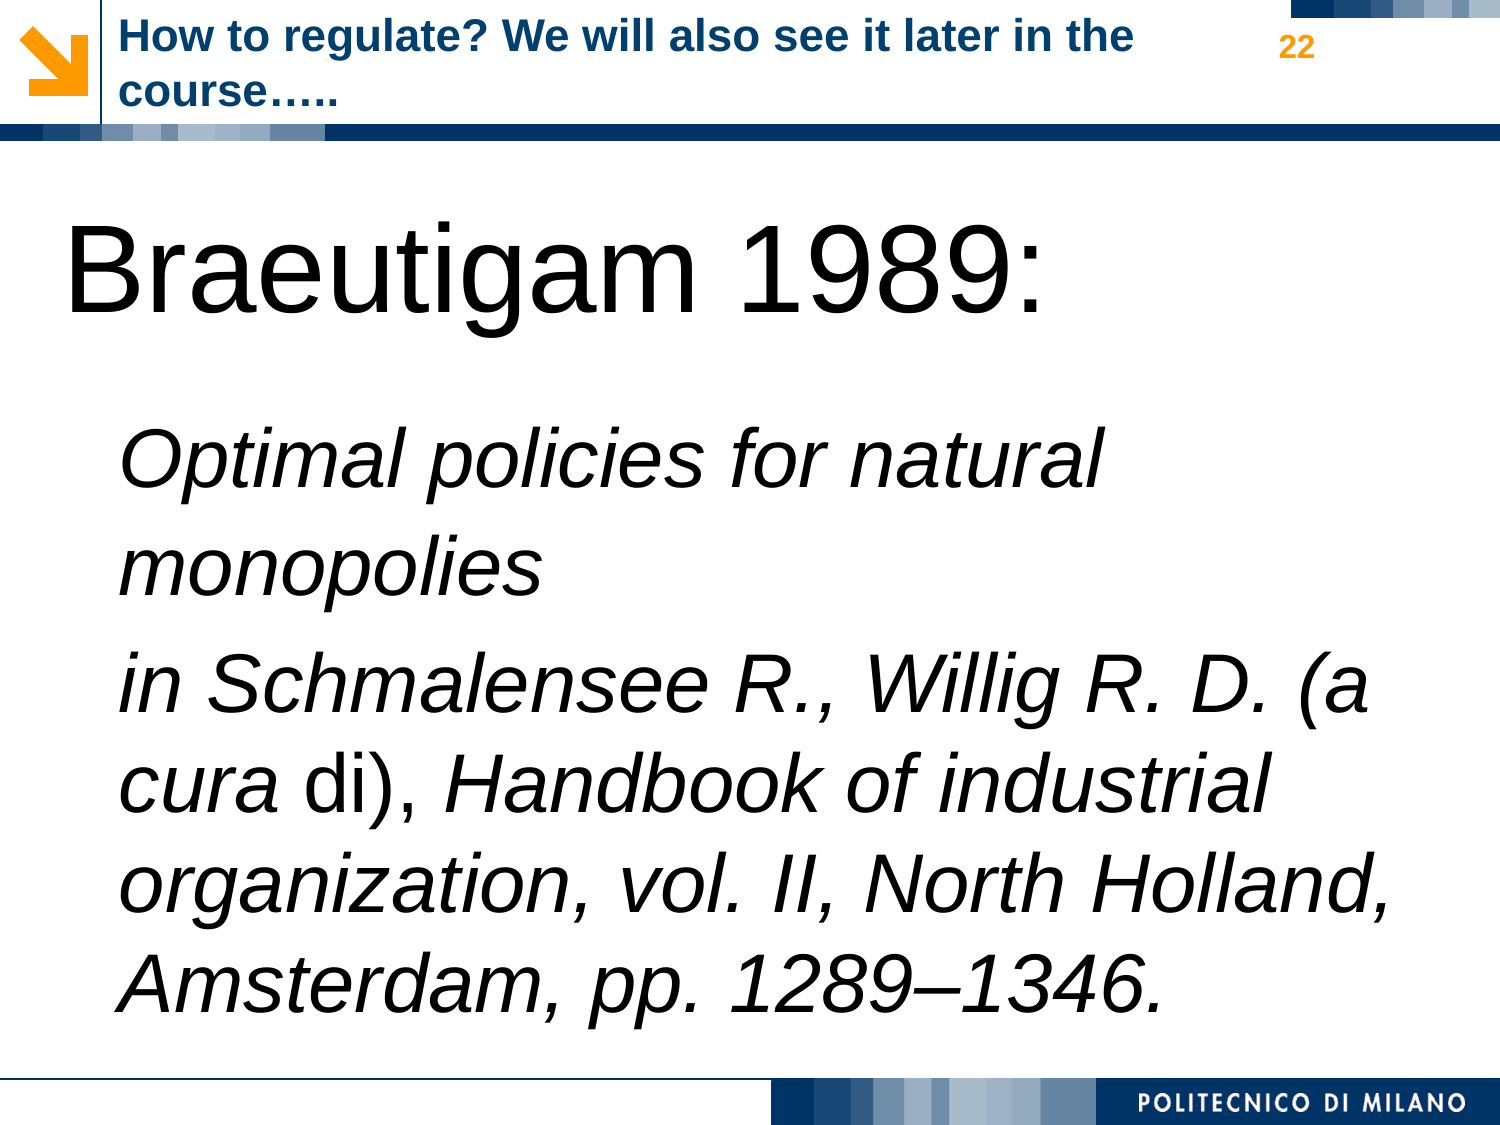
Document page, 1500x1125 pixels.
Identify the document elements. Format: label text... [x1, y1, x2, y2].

picture [0, 1074, 1500, 1125]
list Braeutigam 1989: Optimal policies for natural monopolies in Schmalensee R., Willig R. D. (a cura di), Handbook of industrial organization, vol. II, North Holland, Amsterdam, pp. 1289–1346. [62, 187, 1413, 1001]
slide_number 22 [1269, 24, 1493, 66]
title How to regulate? We will also see it later in the course….. [117, 5, 1201, 144]
picture [0, 0, 1500, 141]
